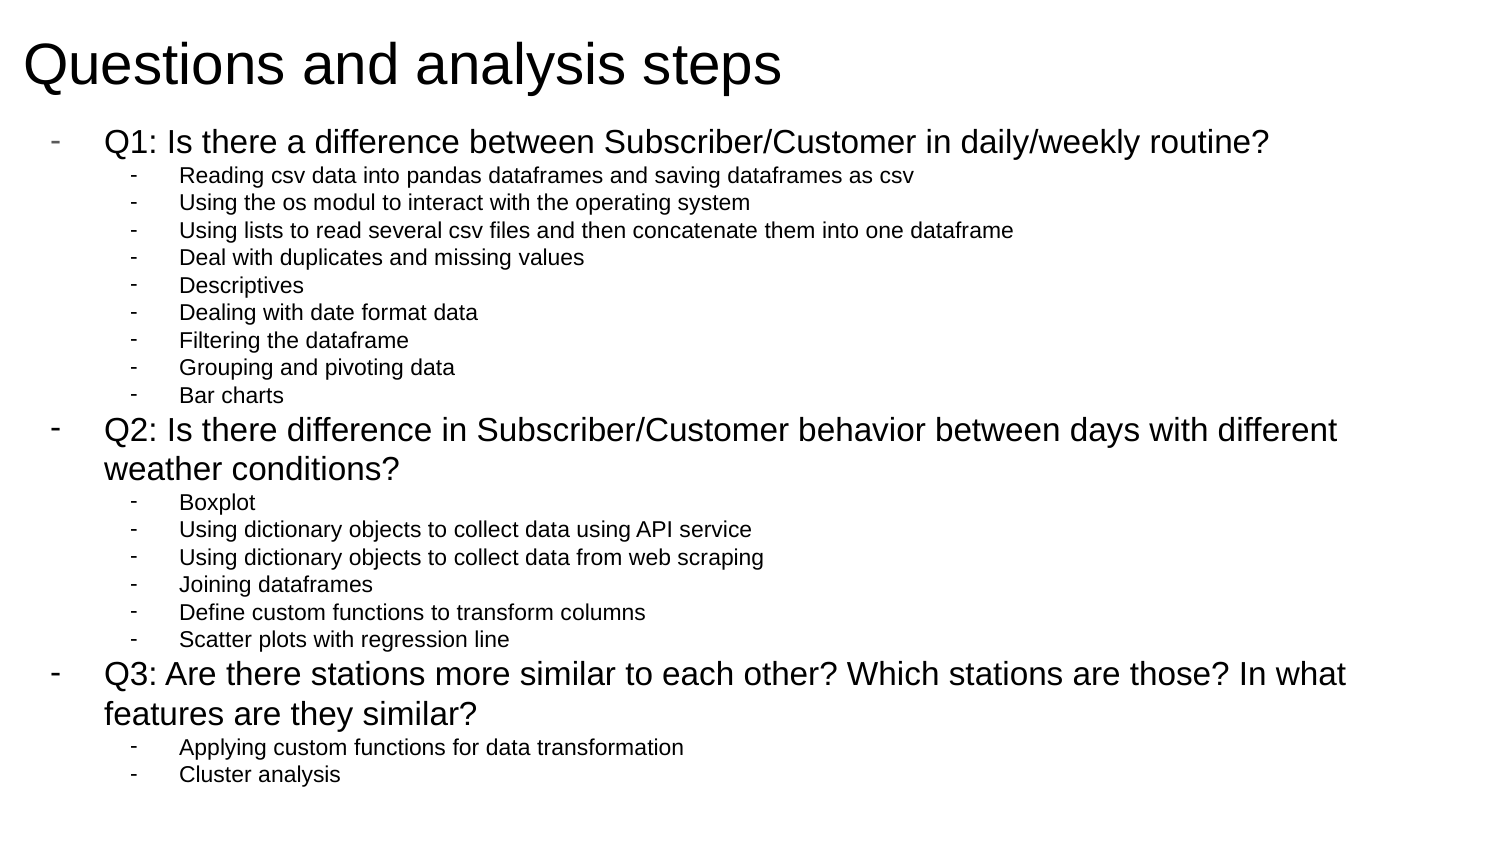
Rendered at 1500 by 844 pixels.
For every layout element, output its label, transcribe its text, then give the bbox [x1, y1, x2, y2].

title Questions and analysis steps [8, 11, 1406, 106]
list Q1: Is there a difference between Subscriber/Customer in daily/weekly routine? Reading csv data into pandas dataframes and saving dataframes as csv Using the os modul to interact with the operating system Using lists to read several csv files and then concatenate them into one dataframe Deal with duplicates and missing values Descriptives Dealing with date format data Filtering the dataframe Grouping and pivoting data Bar charts Q2: Is there difference in Subscriber/Customer behavior between days with different weather conditions? Boxplot Using dictionary objects to collect data using API service Using dictionary objects to collect data from web scraping Joining dataframes Define custom functions to transform columns Scatter plots with regression line Q3: Are there stations more similar to each other? Which stations are those? In what features are they similar? Applying custom functions for data transformation Cluster analysis [14, 105, 1412, 815]
